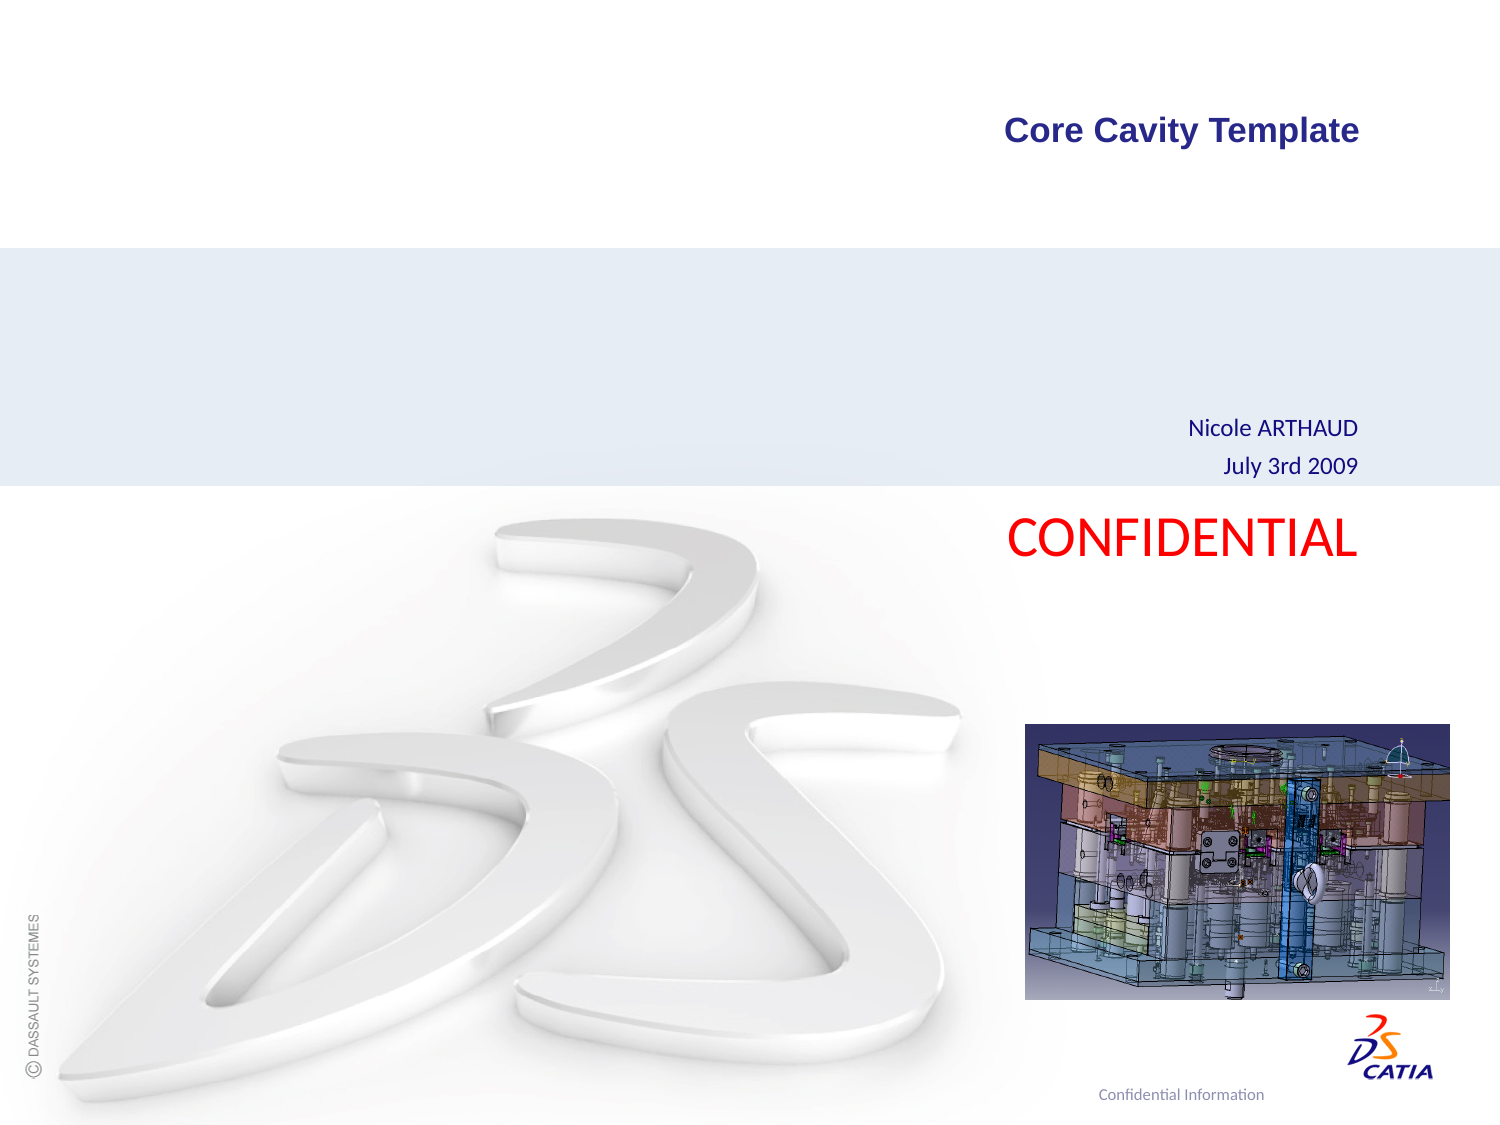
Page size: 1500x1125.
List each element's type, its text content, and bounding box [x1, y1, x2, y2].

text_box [1024, 724, 1451, 1000]
text_box Nicole ARTHAUD July 3rd 2009 CONFIDENTIAL [308, 413, 1359, 455]
title Core Cavity Template [99, 99, 1375, 157]
picture [0, 0, 1500, 1125]
